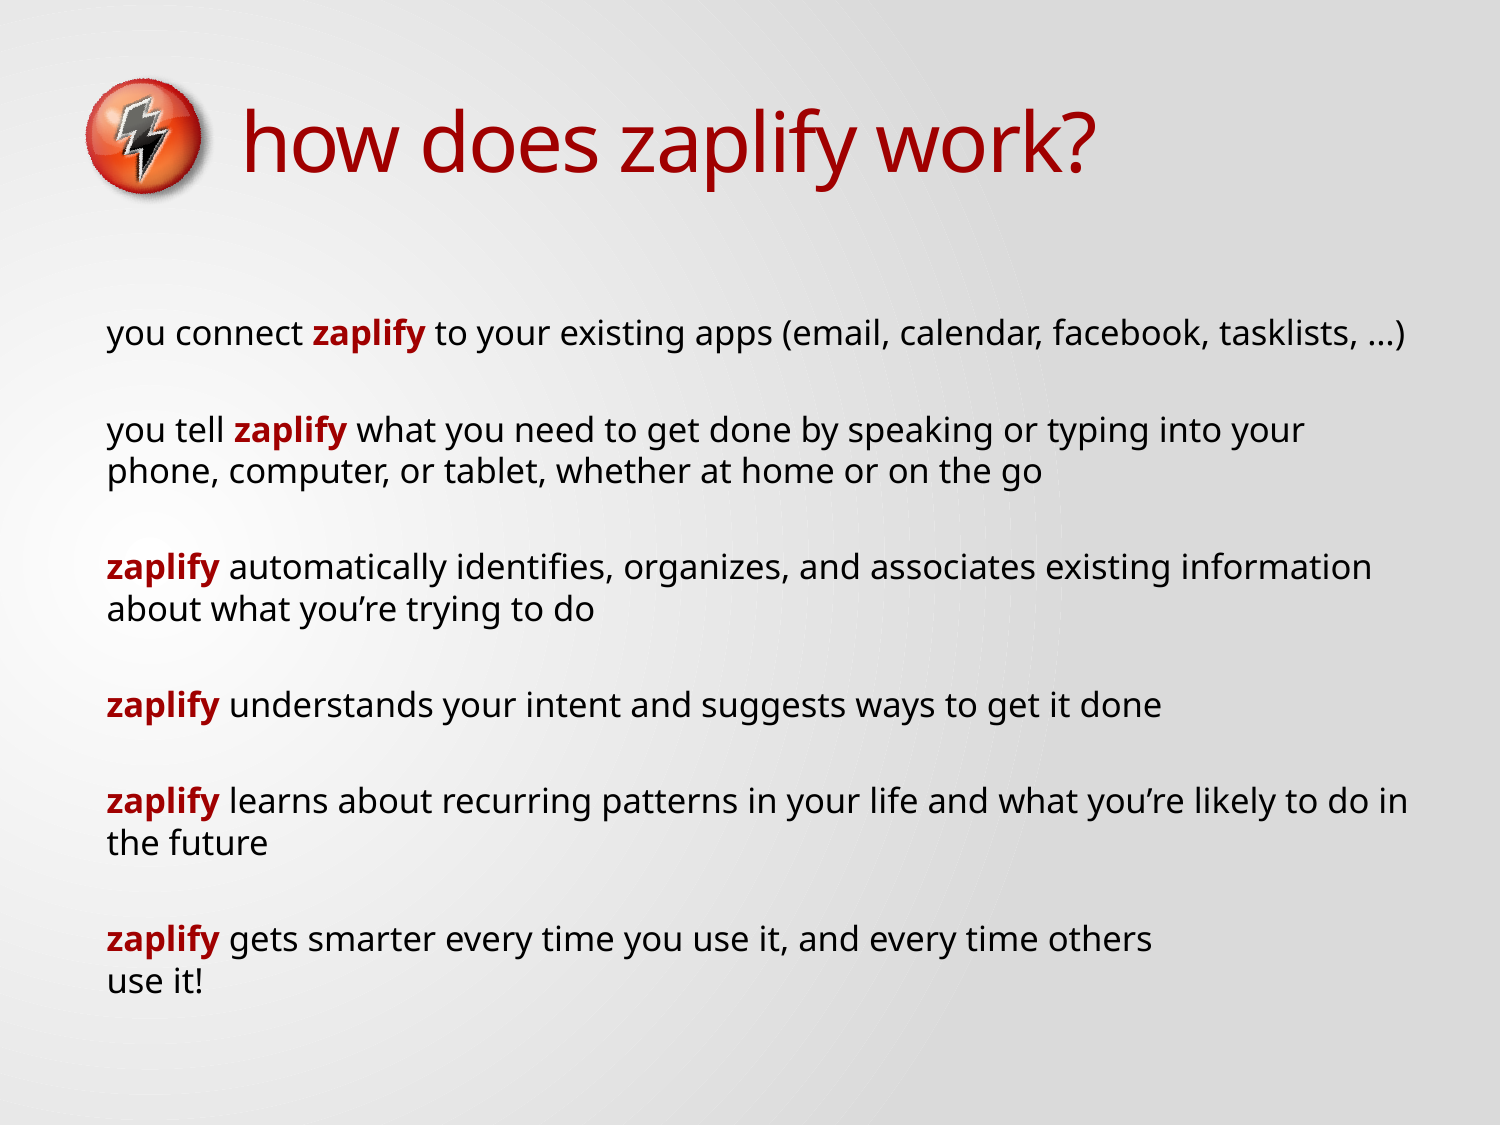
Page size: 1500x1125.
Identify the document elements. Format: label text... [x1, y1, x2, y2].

title how does zaplify work? [75, 45, 1425, 233]
list you connect zaplify to your existing apps (email, calendar, facebook, tasklists, …) you tell zaplify what you need to get done by speaking or typing into your phone, computer, or tablet, whether at home or on the go zaplify automatically identifies, organizes, and associates existing information about what you’re trying to do zaplify understands your intent and suggests ways to get it done zaplify learns about recurring patterns in your life and what you’re likely to do in the future zaplify gets smarter every time you use it, and every time others use it! [75, 262, 1425, 1050]
picture [62, 54, 234, 225]
